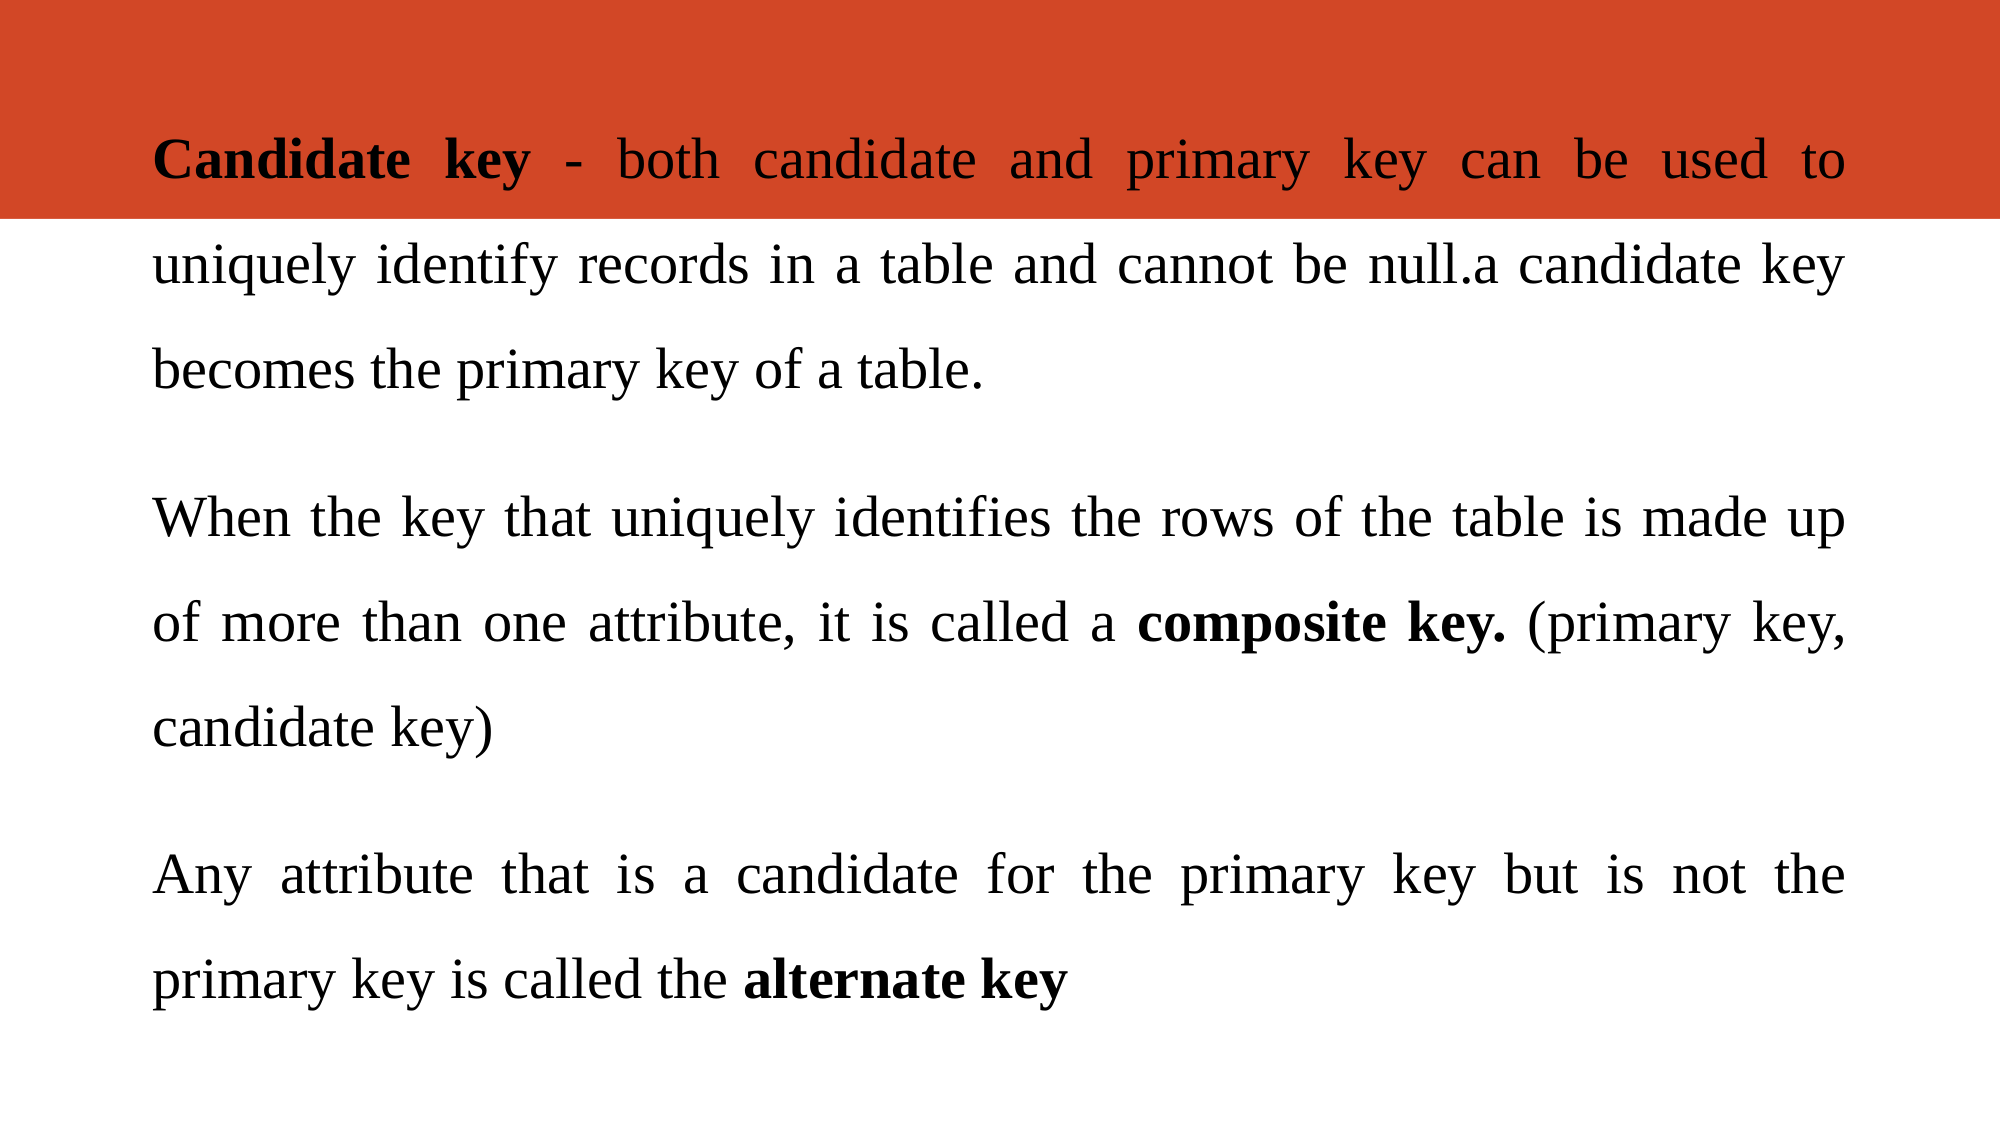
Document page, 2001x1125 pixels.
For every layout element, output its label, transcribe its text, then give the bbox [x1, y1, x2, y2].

list Candidate key - both candidate and primary key can be used to uniquely identify records in a table and cannot be null.a candidate key becomes the primary key of a table. When the key that uniquely identifies the rows of the table is made up of more than one attribute, it is called a composite key. (primary key, candidate key) Any attribute that is a candidate for the primary key but is not the primary key is called the alternate key [137, 78, 1863, 1042]
